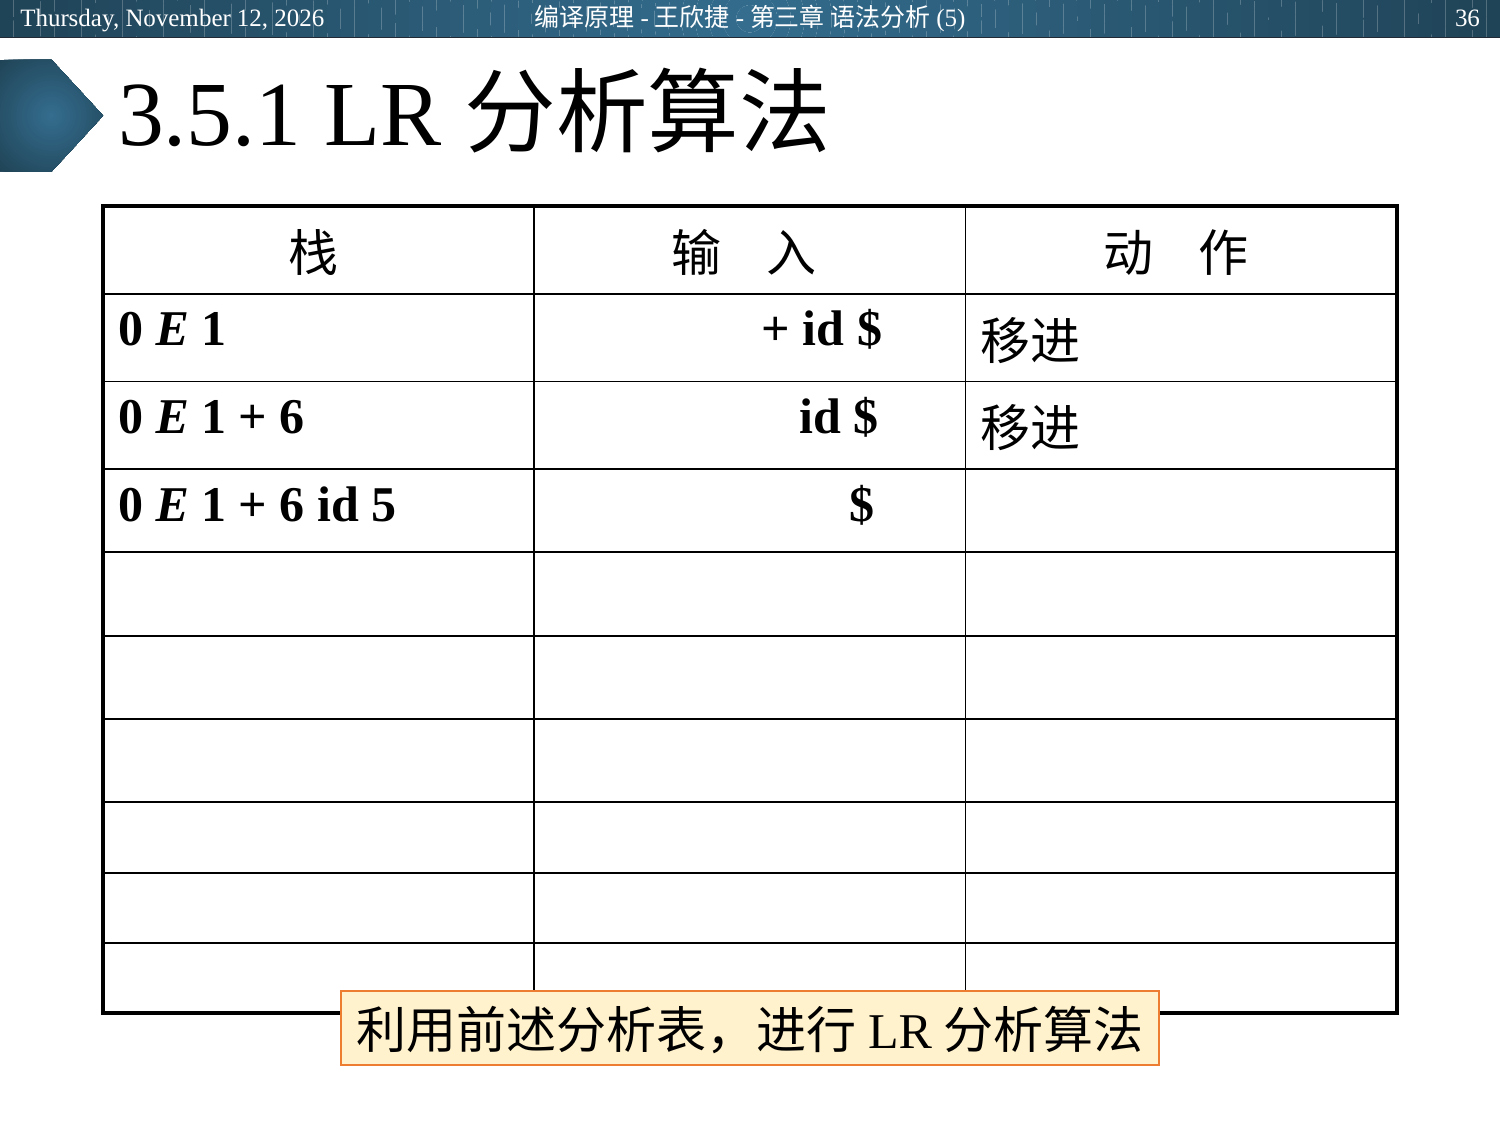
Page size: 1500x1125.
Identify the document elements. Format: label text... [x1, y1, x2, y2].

table_cell + id $ [535, 295, 965, 381]
table_cell [105, 637, 533, 718]
table_cell [966, 944, 1395, 1011]
table_cell [966, 637, 1395, 718]
table_cell [966, 470, 1395, 551]
table_cell [535, 553, 965, 635]
table_cell [535, 637, 965, 718]
footer 编译原理-王欣捷-第三章 语法分析(5) [496, 1, 1004, 32]
title 3.5.1 LR分析算法 [103, 37, 1397, 194]
table_cell $ [535, 470, 965, 551]
text_box 利用前述分析表，进行LR分析算法 [340, 990, 1160, 1066]
table_cell [966, 874, 1395, 942]
table_cell 移进 [966, 382, 1395, 468]
table_cell [966, 553, 1395, 635]
table_cell [966, 720, 1395, 801]
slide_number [5, 1, 344, 32]
table_cell id $ [535, 382, 965, 468]
table_cell [535, 720, 965, 801]
table_cell [105, 720, 533, 801]
table_header 动 作 [966, 208, 1395, 293]
table_cell 0 E 1 [105, 295, 533, 381]
table_cell [105, 553, 533, 635]
table_cell [535, 874, 965, 942]
table_cell 0 E 1 + 6 id 5 [105, 470, 533, 551]
table_cell [535, 803, 965, 872]
table_cell [105, 874, 533, 942]
table_header 栈 [105, 208, 533, 293]
table_cell 移进 [966, 295, 1395, 381]
table_cell [105, 944, 533, 1011]
table_cell [966, 803, 1395, 872]
table_header 输 入 [535, 208, 965, 293]
table_cell [105, 803, 533, 872]
table_cell 0 E 1 + 6 [105, 382, 533, 468]
table_cell [535, 944, 965, 990]
slide_number 36 [1157, 1, 1495, 32]
